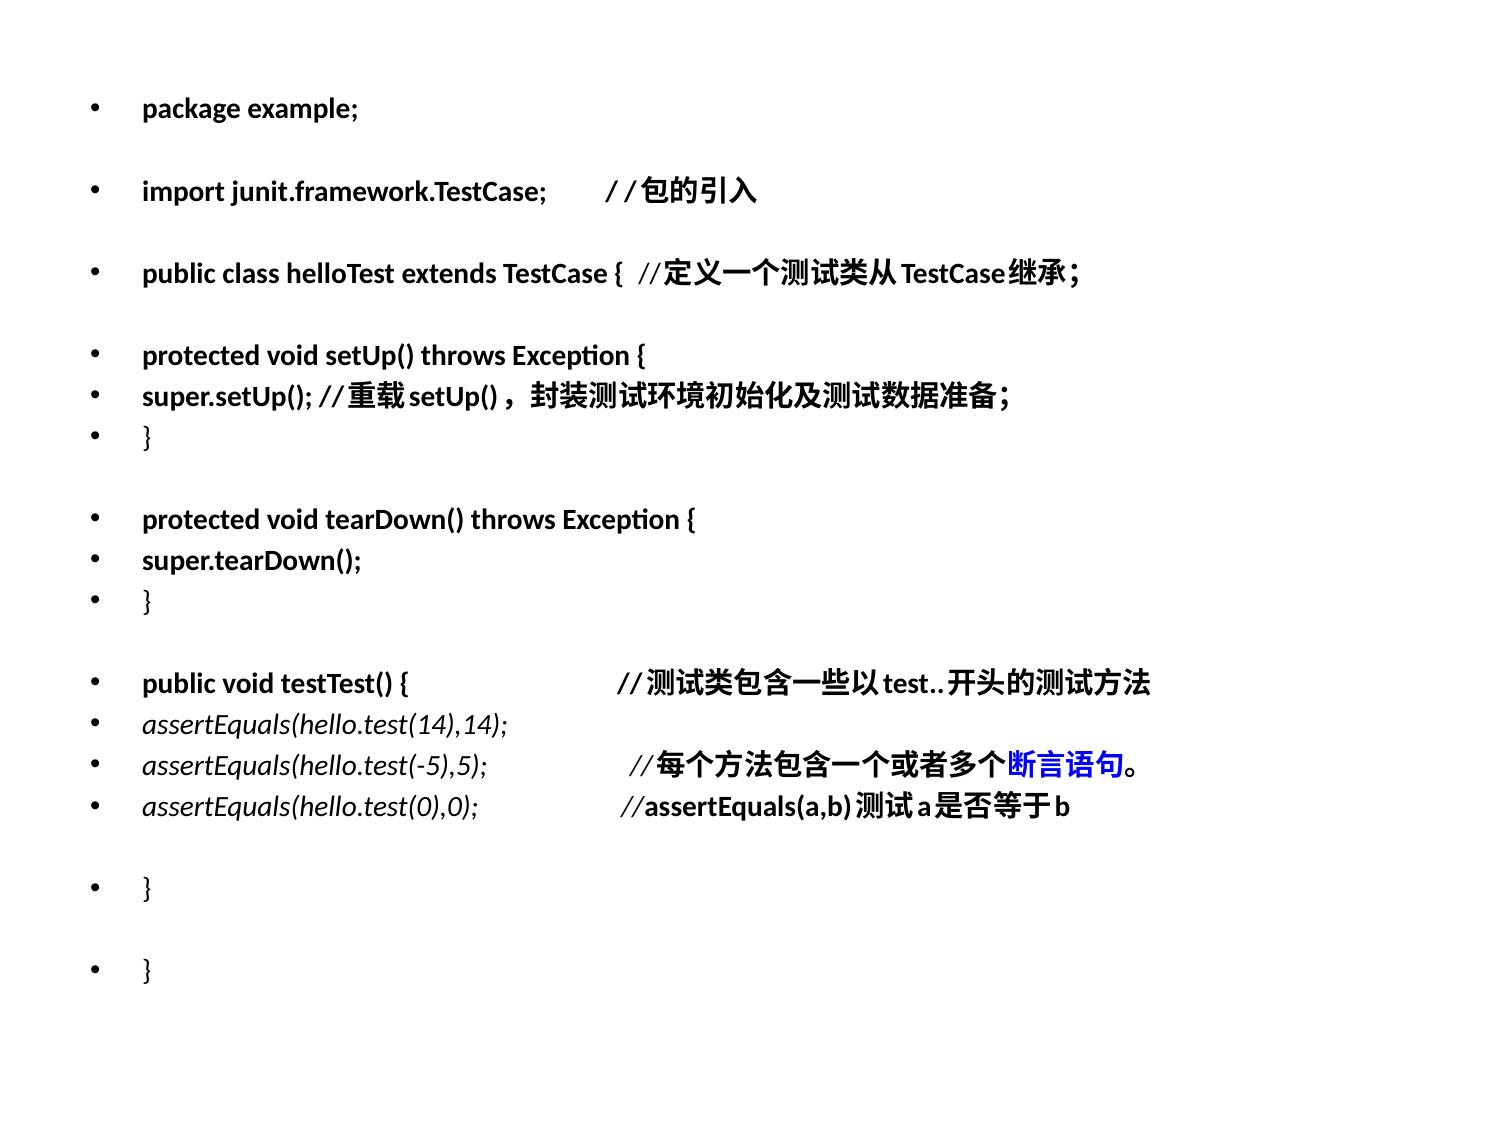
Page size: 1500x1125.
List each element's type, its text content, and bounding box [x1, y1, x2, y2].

list package example; import junit.framework.TestCase; / /包的引入 public class helloTest extends TestCase { //定义一个测试类从TestCase继承； protected void setUp() throws Exception { super.setUp(); //重载setUp()，封装测试环境初始化及测试数据准备； } protected void tearDown() throws Exception { super.tearDown(); } public void testTest() { //测试类包含一些以test..开头的测试方法 assertEquals(hello.test(14),14); assertEquals(hello.test(-5),5); //每个方法包含一个或者多个断言语句。 assertEquals(hello.test(0),0); //assertEquals(a,b)测试a是否等于b } } [75, 82, 1425, 1005]
